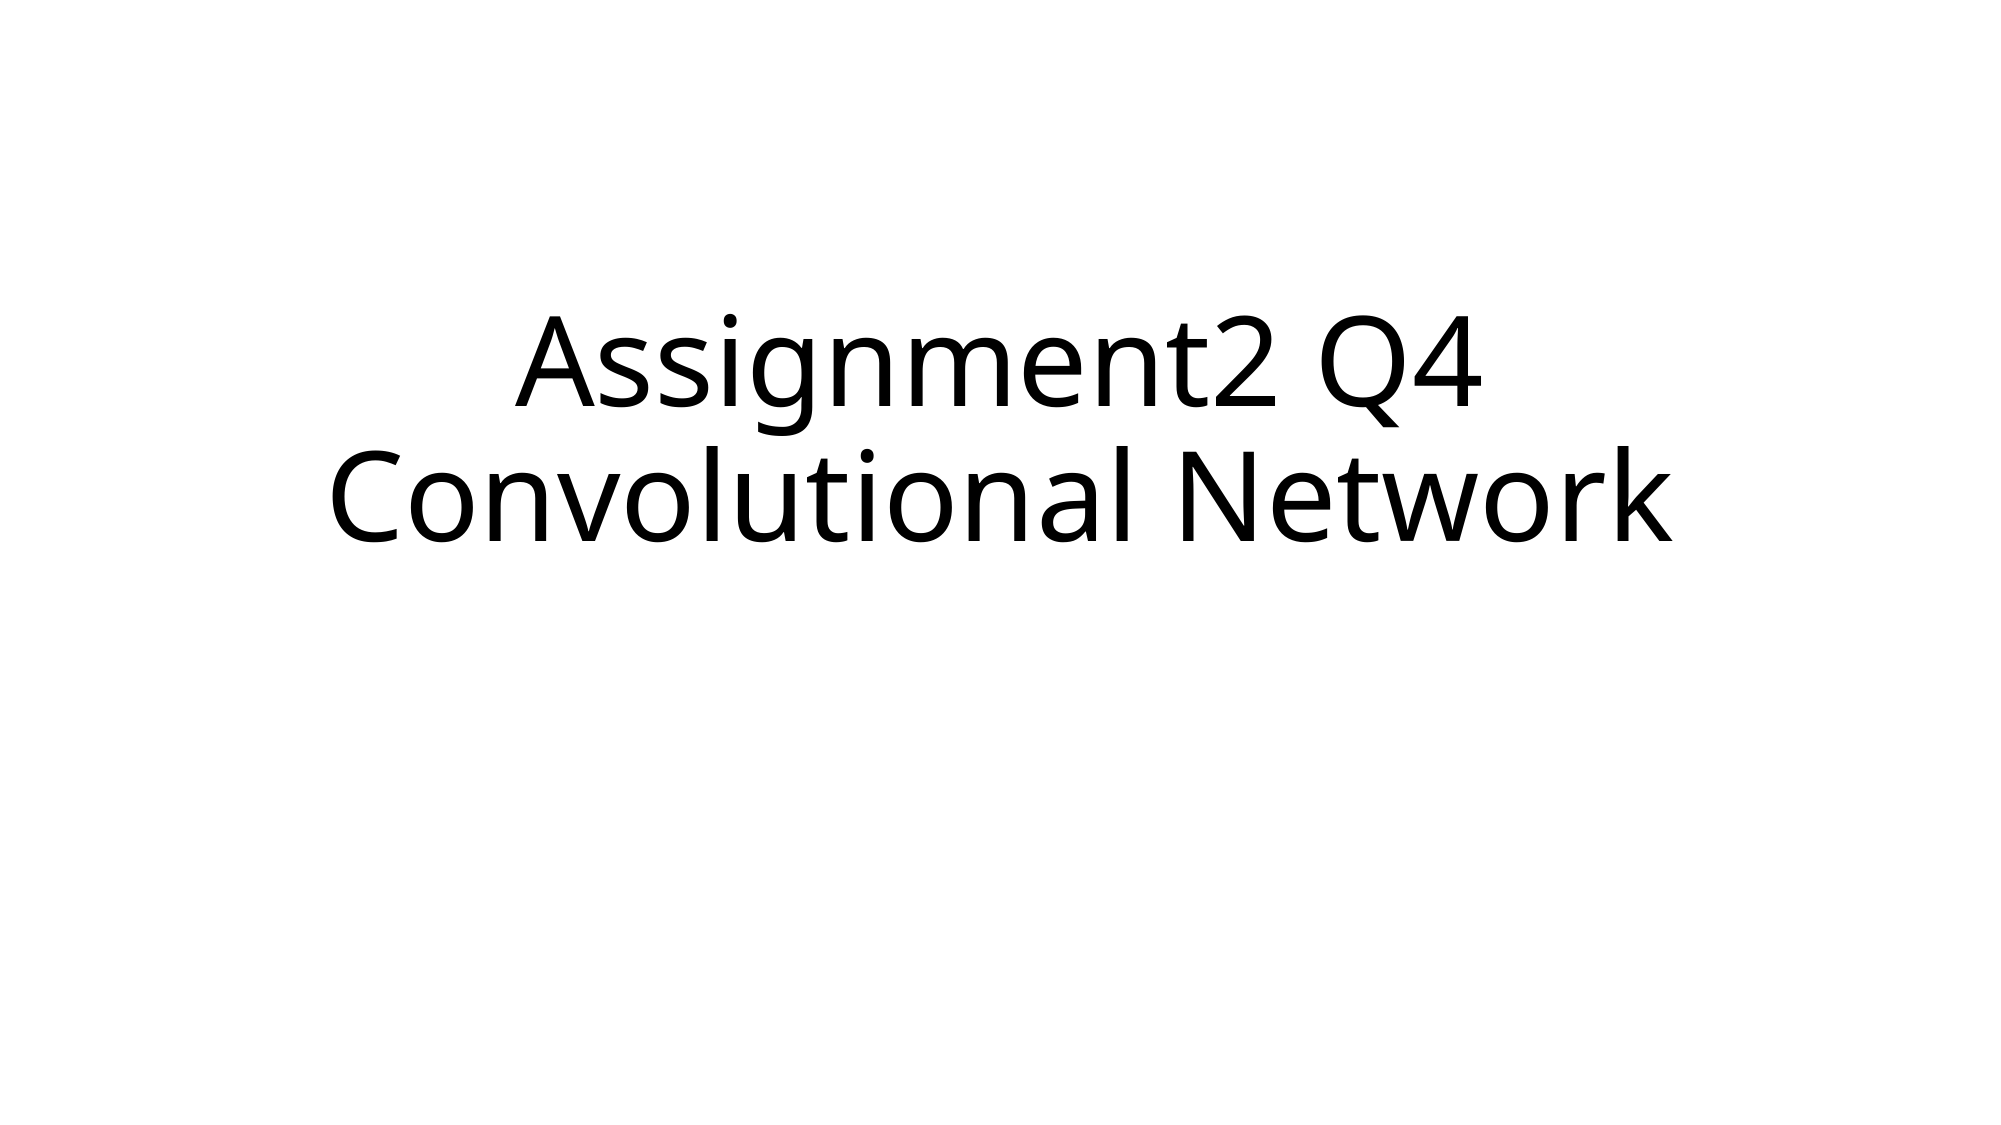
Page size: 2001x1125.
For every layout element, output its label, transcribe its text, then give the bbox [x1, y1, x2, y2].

title Assignment2 Q4 Convolutional Network [249, 184, 1750, 576]
